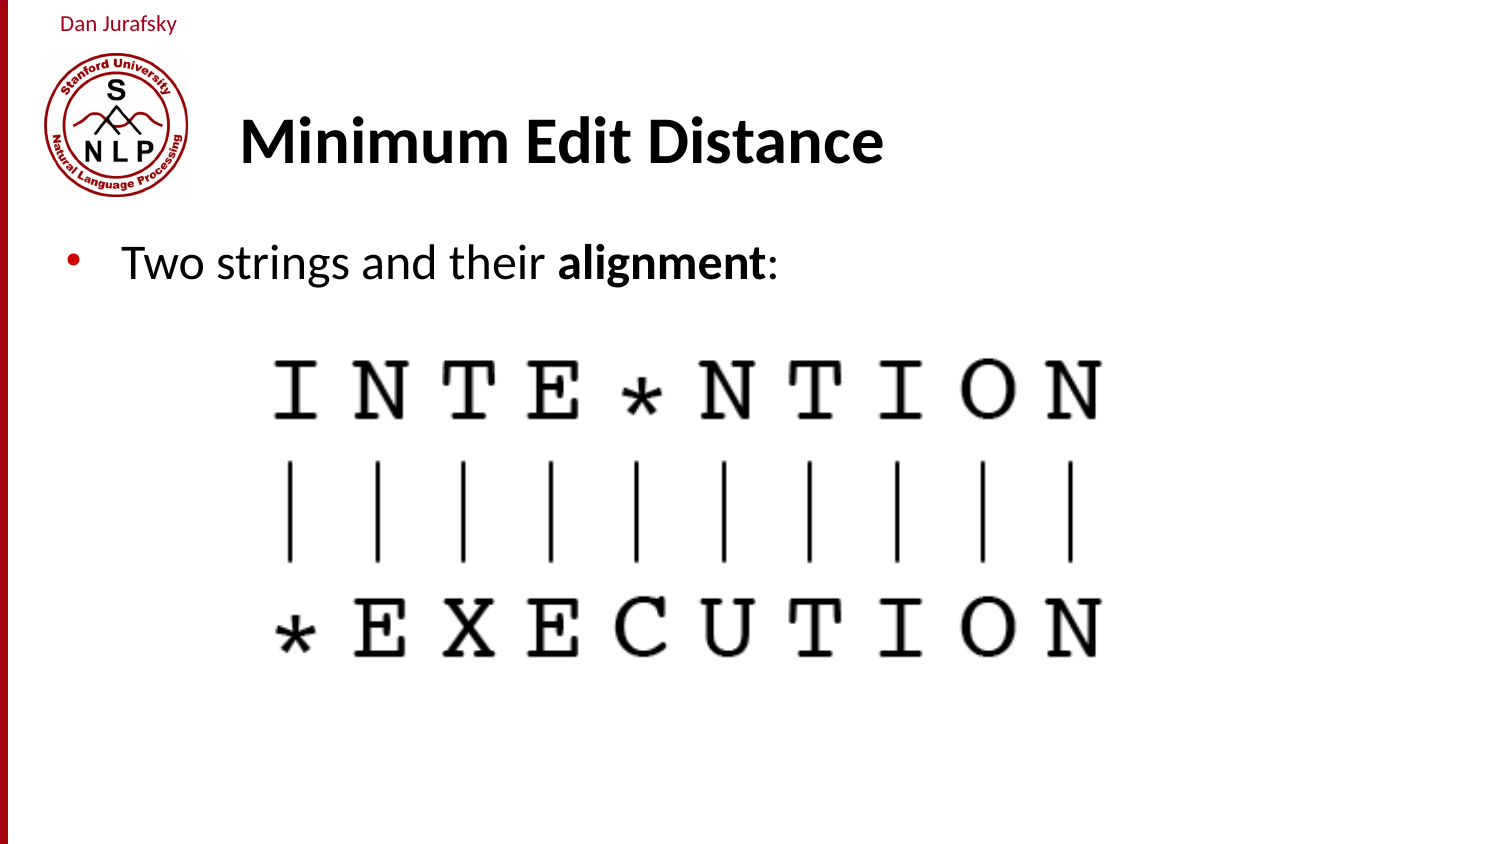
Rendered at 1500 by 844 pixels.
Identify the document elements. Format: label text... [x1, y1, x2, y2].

picture [44, 53, 188, 197]
list Two strings and their alignment: [50, 221, 1450, 769]
picture [249, 334, 1119, 697]
title Minimum Edit Distance [225, 62, 1450, 185]
